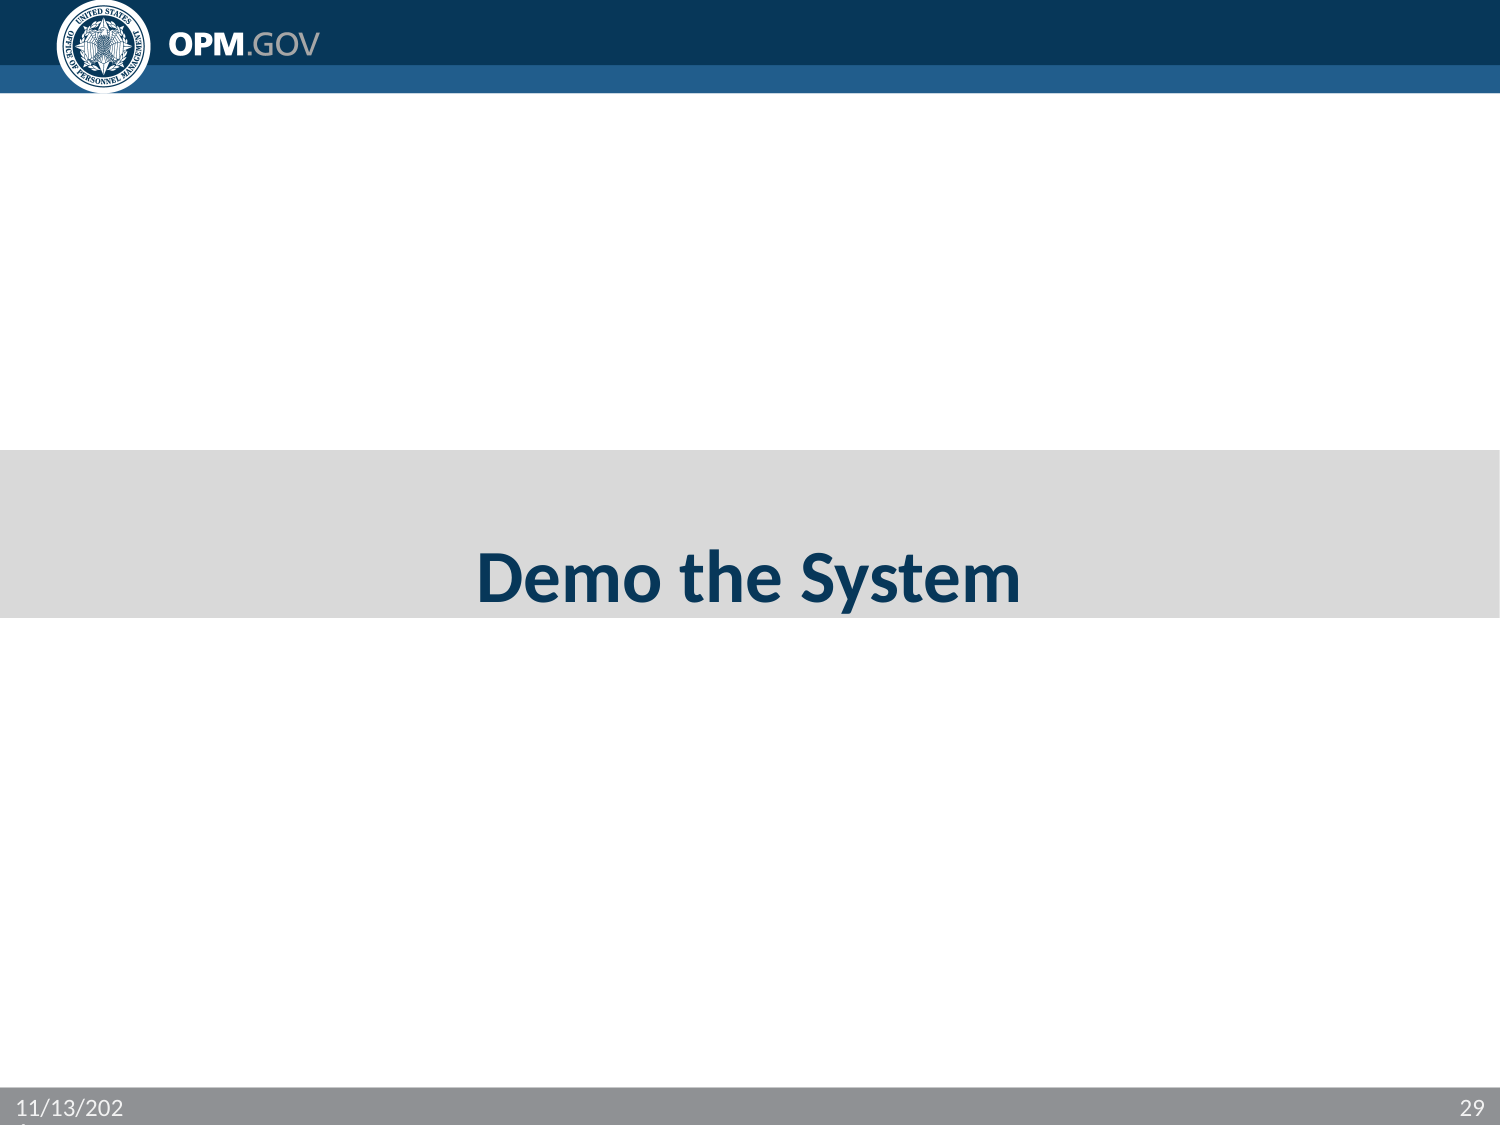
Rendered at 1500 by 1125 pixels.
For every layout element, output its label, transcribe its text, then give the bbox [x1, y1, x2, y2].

picture [0, 618, 1500, 1125]
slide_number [0, 1087, 150, 1125]
title Demo the System [0, 450, 1500, 618]
picture [0, 0, 1500, 450]
slide_number 29 [1350, 1087, 1500, 1125]
